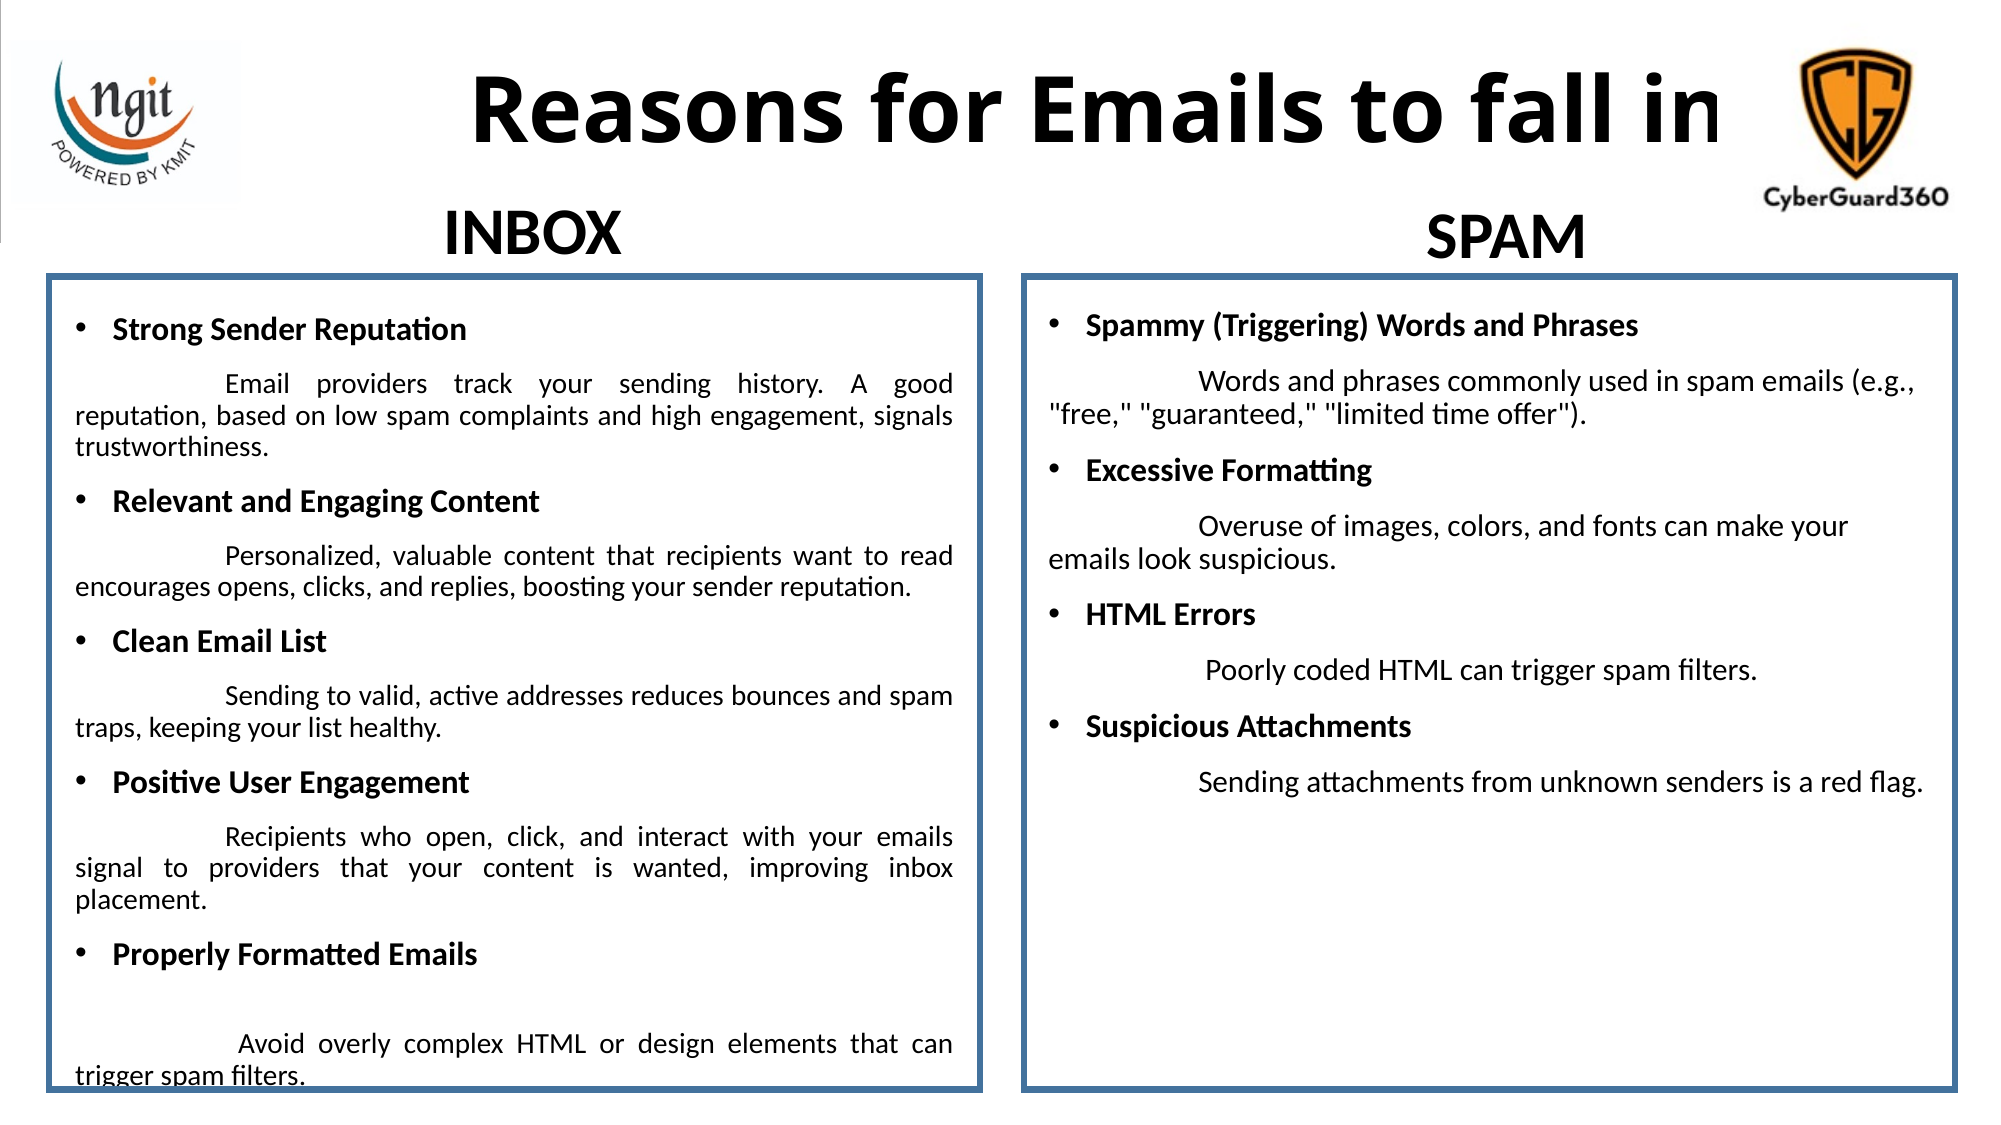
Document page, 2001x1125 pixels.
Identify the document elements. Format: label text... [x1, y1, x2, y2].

picture [0, 0, 244, 243]
list INBOX [109, 141, 956, 275]
list SPAM [1082, 145, 1717, 275]
text_box [1023, 275, 1956, 1090]
text_box [48, 275, 981, 1090]
picture [1717, 0, 2000, 283]
title Reasons for Emails to fall in - [453, 4, 1717, 222]
